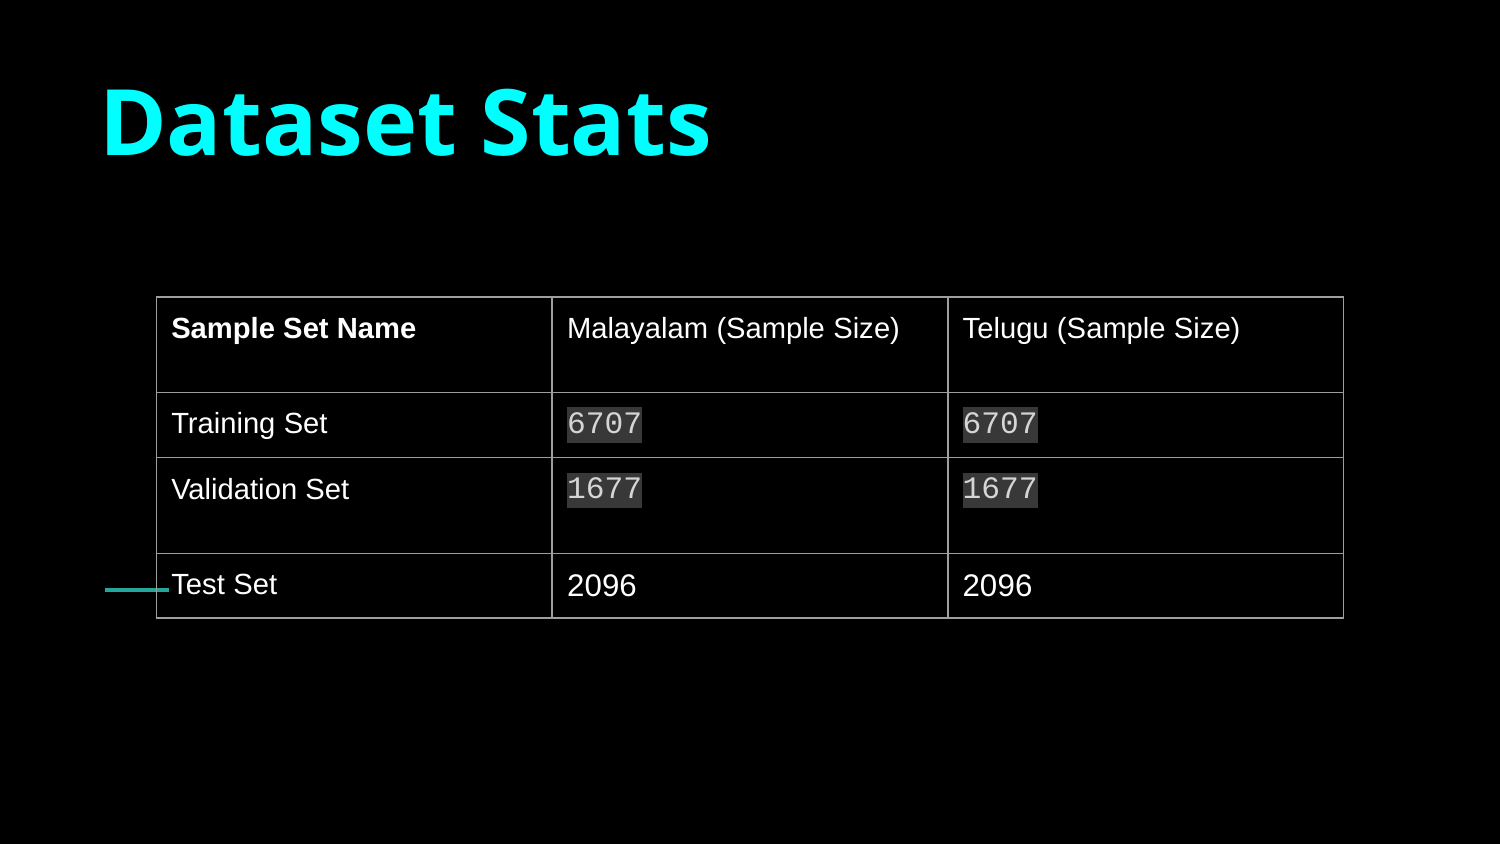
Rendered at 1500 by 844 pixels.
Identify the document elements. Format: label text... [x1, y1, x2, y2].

table_cell 2096 [553, 554, 947, 617]
table_header Malayalam (Sample Size) [553, 298, 947, 392]
table_cell 1677 [553, 458, 947, 553]
table_cell Validation Set [157, 458, 551, 553]
table_cell 1677 [949, 458, 1343, 553]
table_header Sample Set Name [157, 298, 551, 392]
table_cell 2096 [949, 554, 1343, 617]
table_cell 6707 [553, 393, 947, 457]
table_header Telugu (Sample Size) [949, 298, 1343, 392]
table_cell Training Set [157, 393, 551, 457]
table_cell 6707 [949, 393, 1343, 457]
table_cell Test Set [157, 554, 551, 617]
title Dataset Stats [84, 24, 1416, 190]
